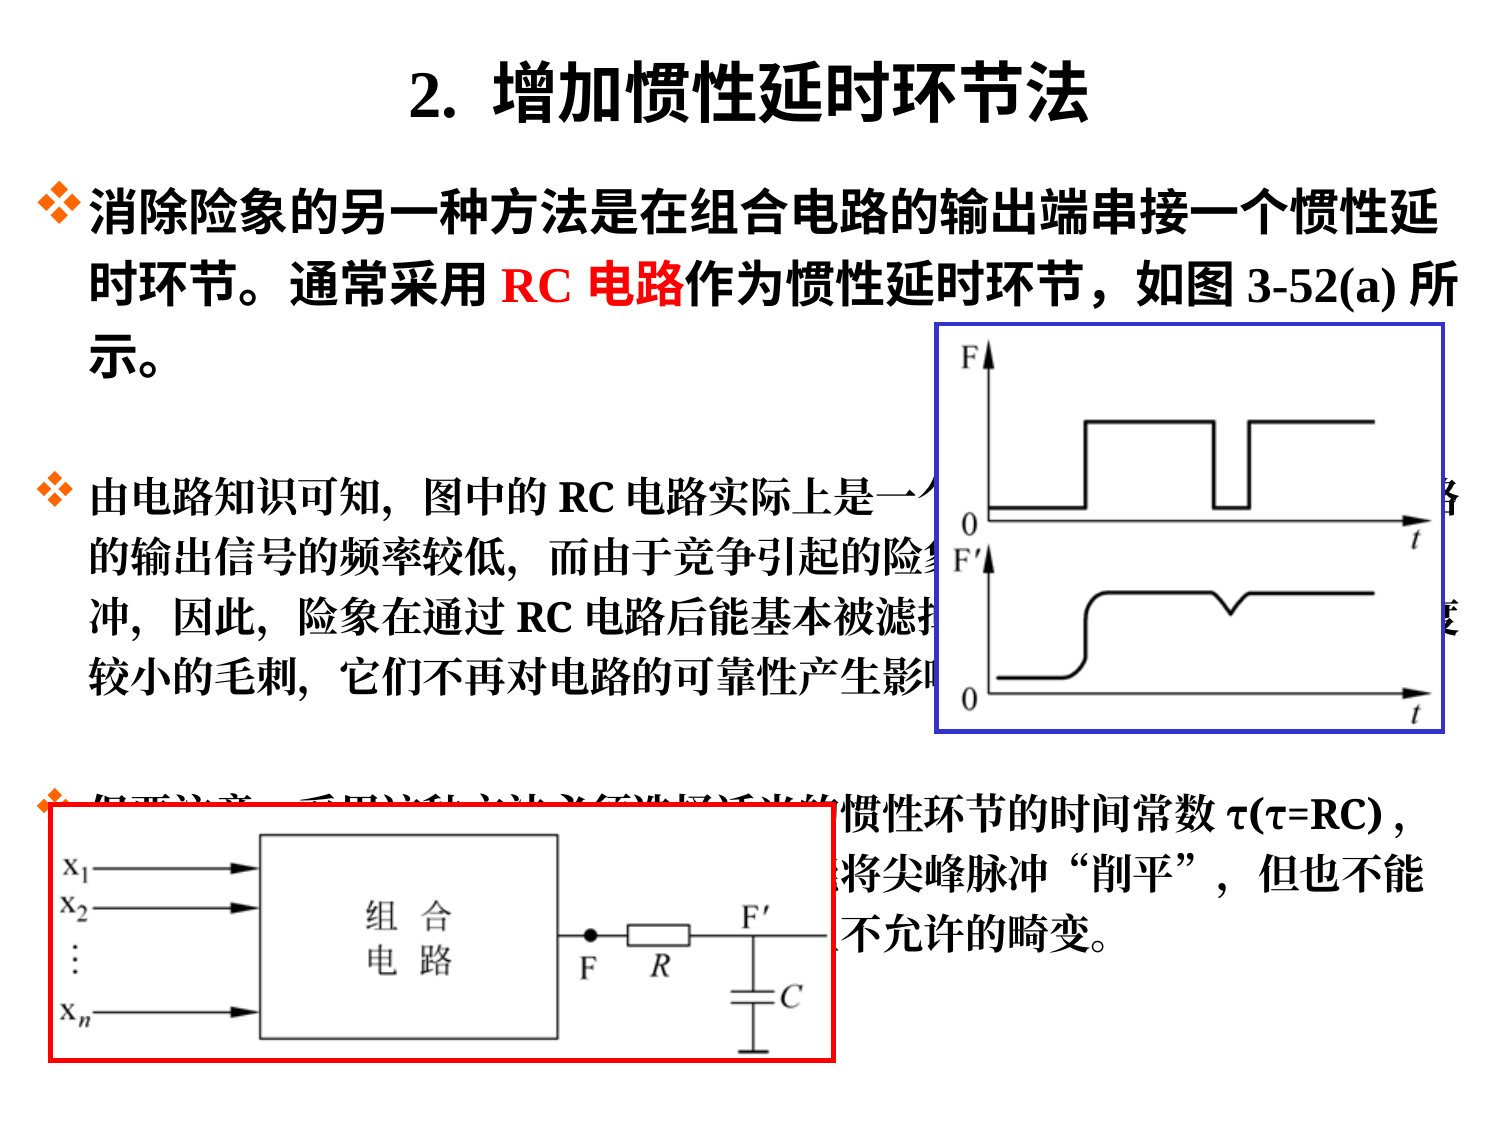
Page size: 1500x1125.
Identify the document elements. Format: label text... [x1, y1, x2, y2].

list 消除险象的另一种方法是在组合电路的输出端串接一个惯性延时环节。通常采用RC电路作为惯性延时环节，如图3-52(a)所示。 由电路知识可知，图中的RC电路实际上是一个低通滤波器。由于组合电路的输出信号的频率较低，而由于竞争引起的险象是一些频率较高的尖峰脉冲，因此，险象在通过RC电路后能基本被滤掉，保留下来的仅是一些幅度较小的毛刺，它们不再对电路的可靠性产生影响。 但要注意，采用这种方法必须选择适当的惯性环节的时间常数τ(τ=RC)，一般要求τ大于尖峰脉冲的宽度，以便能将尖峰脉冲“削平”，但也不能太大，否则会使电路的正确输出信号产生不允许的畸变。 [17, 160, 1477, 1071]
picture [938, 325, 1441, 730]
title 2. 增加惯性延时环节法 [112, 66, 1388, 116]
picture [52, 806, 832, 1059]
